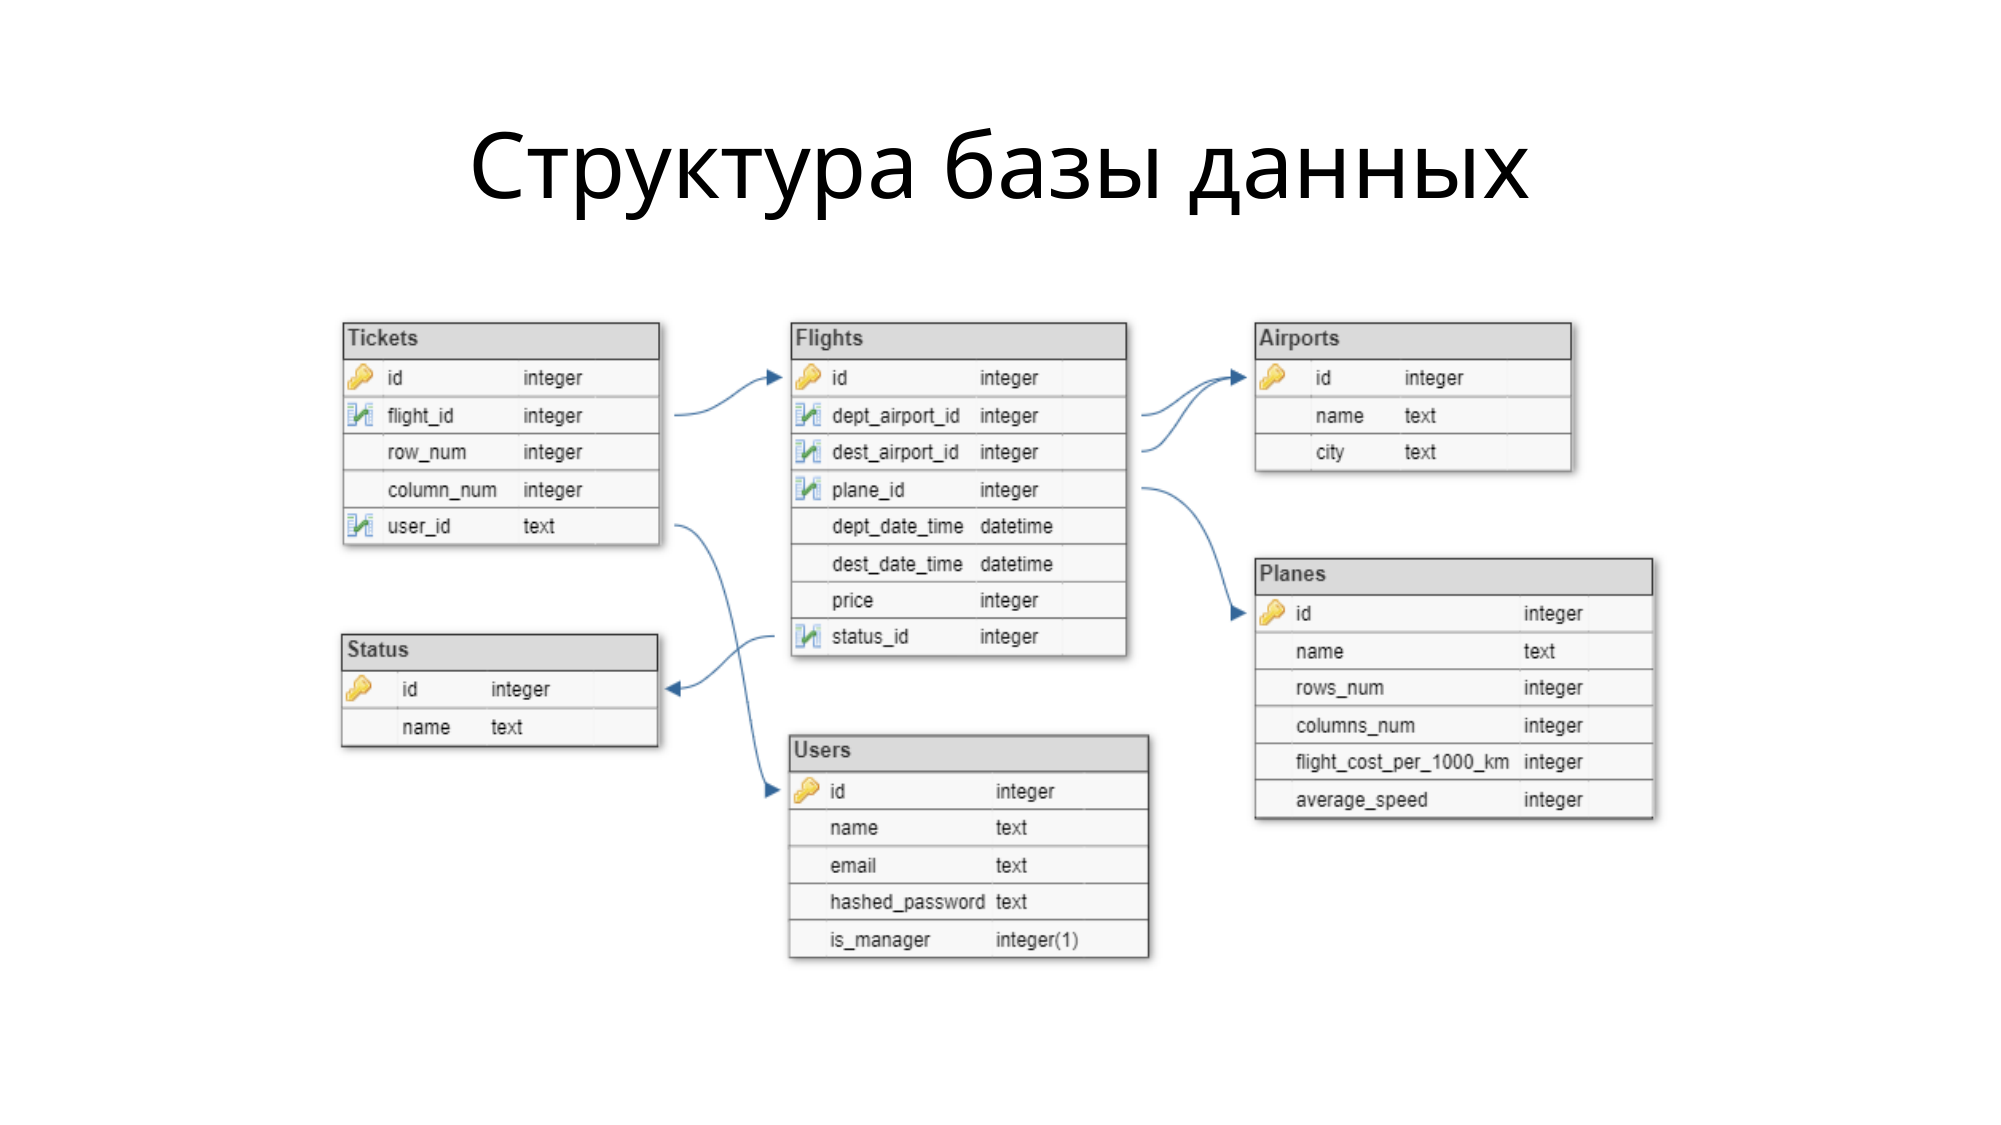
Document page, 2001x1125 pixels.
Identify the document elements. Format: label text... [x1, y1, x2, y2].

title Структура базы данных [137, 59, 1863, 278]
picture [309, 277, 1691, 977]
